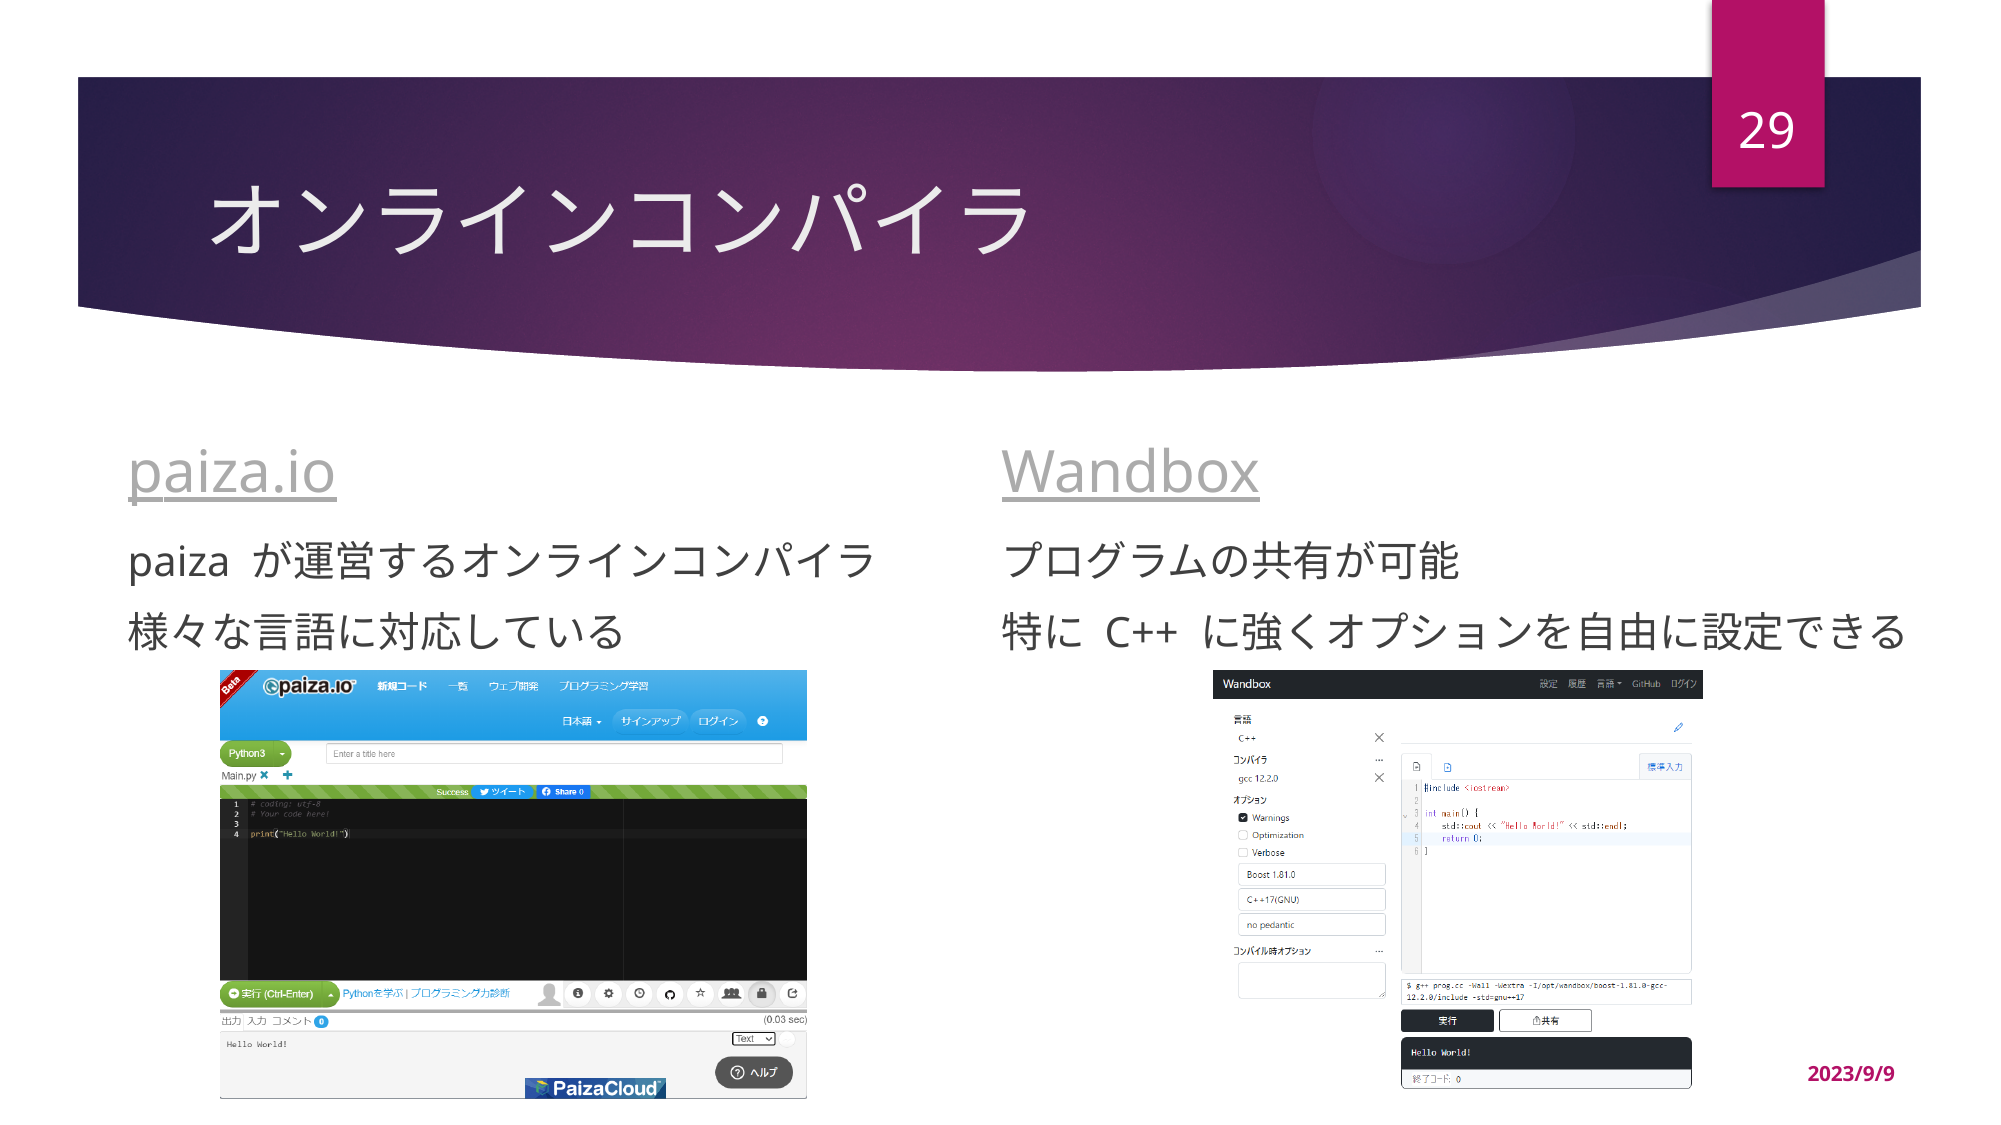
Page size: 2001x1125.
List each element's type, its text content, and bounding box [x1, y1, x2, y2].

slide_number 29 [1698, 48, 1836, 175]
list paiza.io paiza が運営するオンラインコンパイラ 様々な言語に対応している [112, 427, 914, 988]
picture [219, 670, 807, 1099]
text_box Wandbox プログラムの共有が可能 特に C++ に強くオプションを自由に設定できる [986, 427, 1930, 988]
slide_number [1747, 1048, 1911, 1099]
picture [1213, 670, 1704, 1099]
title オンラインコンパイラ [189, 159, 1627, 276]
